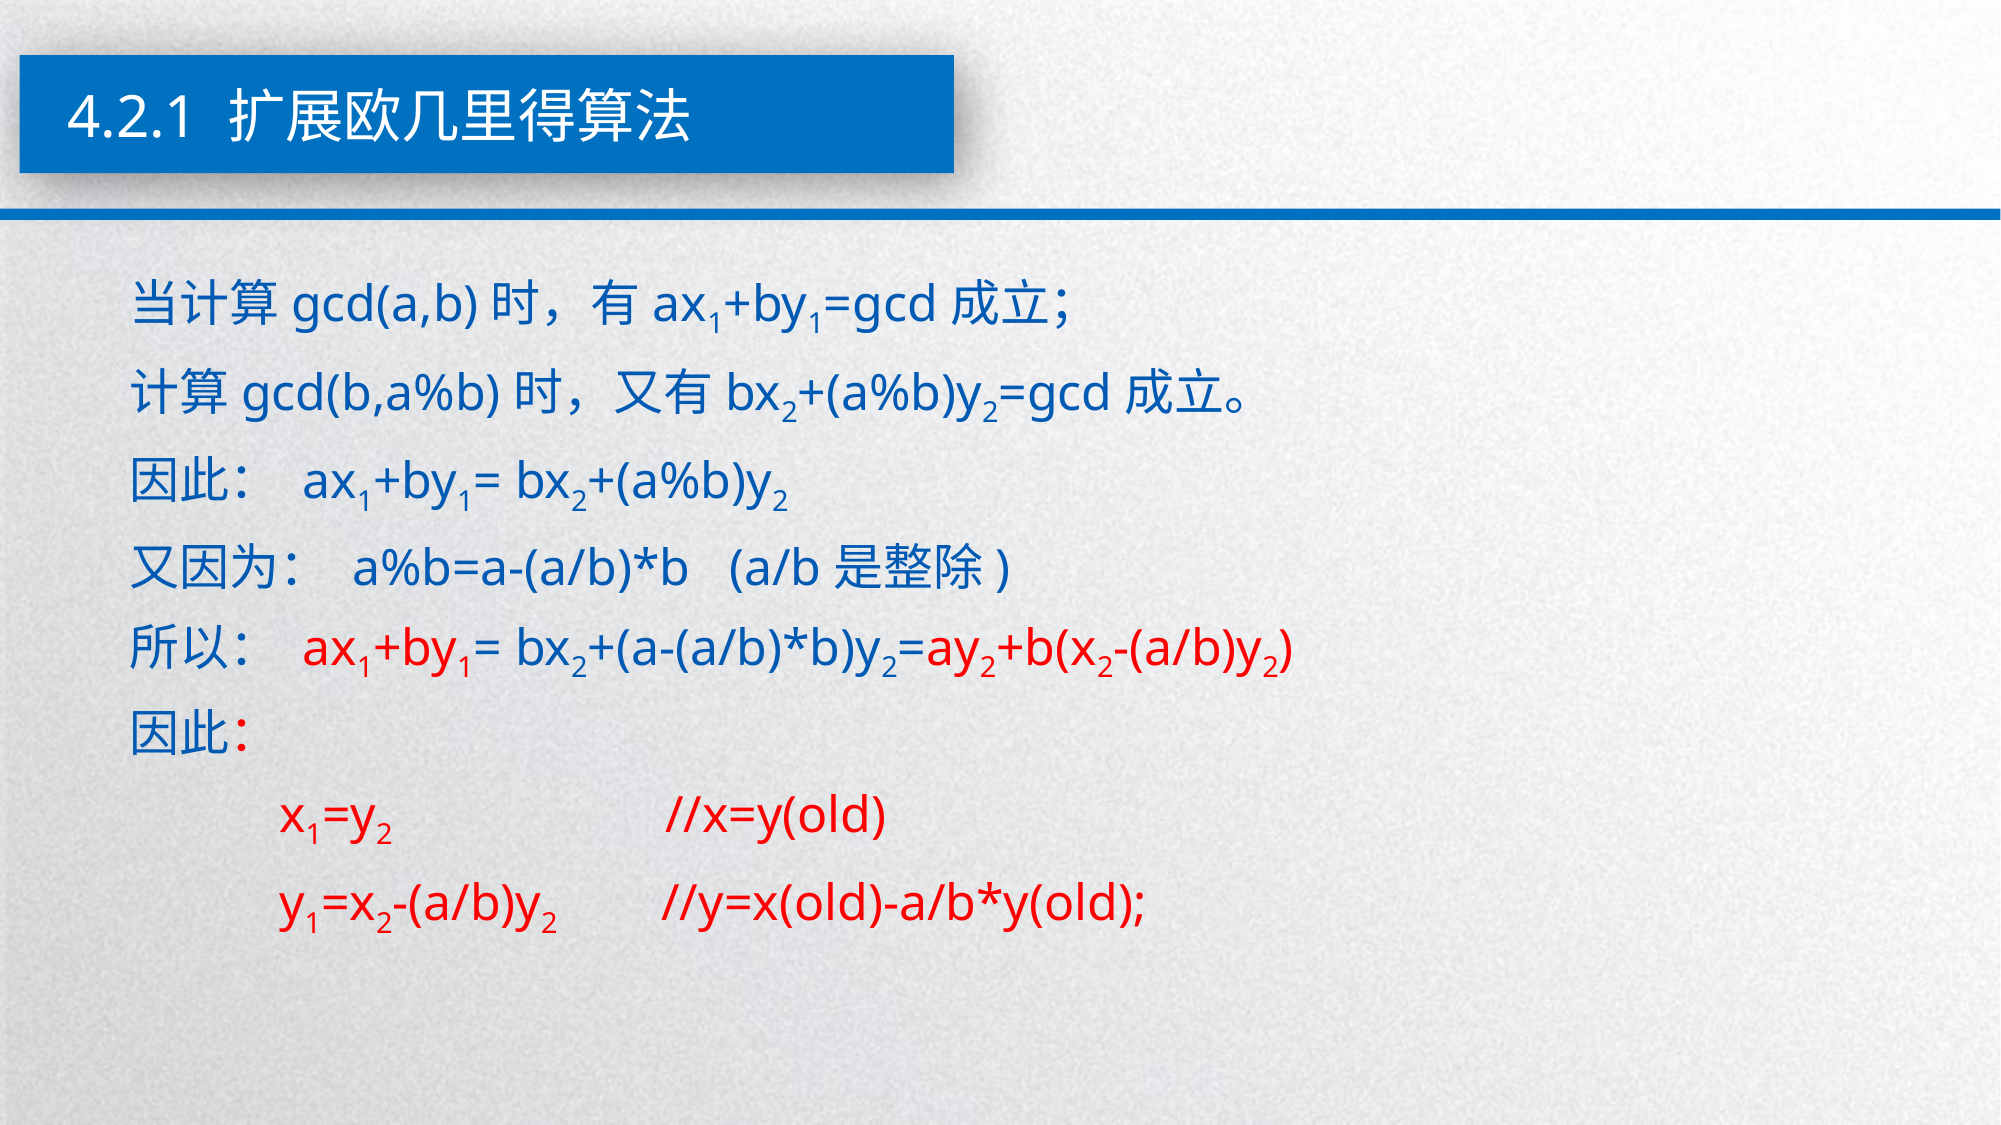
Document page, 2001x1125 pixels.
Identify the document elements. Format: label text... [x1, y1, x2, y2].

text_box 4.2.1 扩展欧几里得算法 [67, 78, 926, 149]
picture [0, 220, 2001, 1125]
text_box 当计算gcd(a,b)时，有ax1+by1=gcd成立； 计算gcd(b,a%b)时，又有bx2+(a%b)y2=gcd成立。 因此： ax1+by1= bx2+(a%b)y2 又因为： a%b=a-(a/b)*b (a/b是整除) 所以： ax1+by1= bx2+(a-(a/b)*b)y2=ay2+b(x2-(a/b)y2) 因此： x1=y2 //x=y(old) y1=x2-(a/b)y2 //y=x(old)-a/b*y(old); [114, 243, 1804, 1025]
picture [0, 0, 2001, 208]
